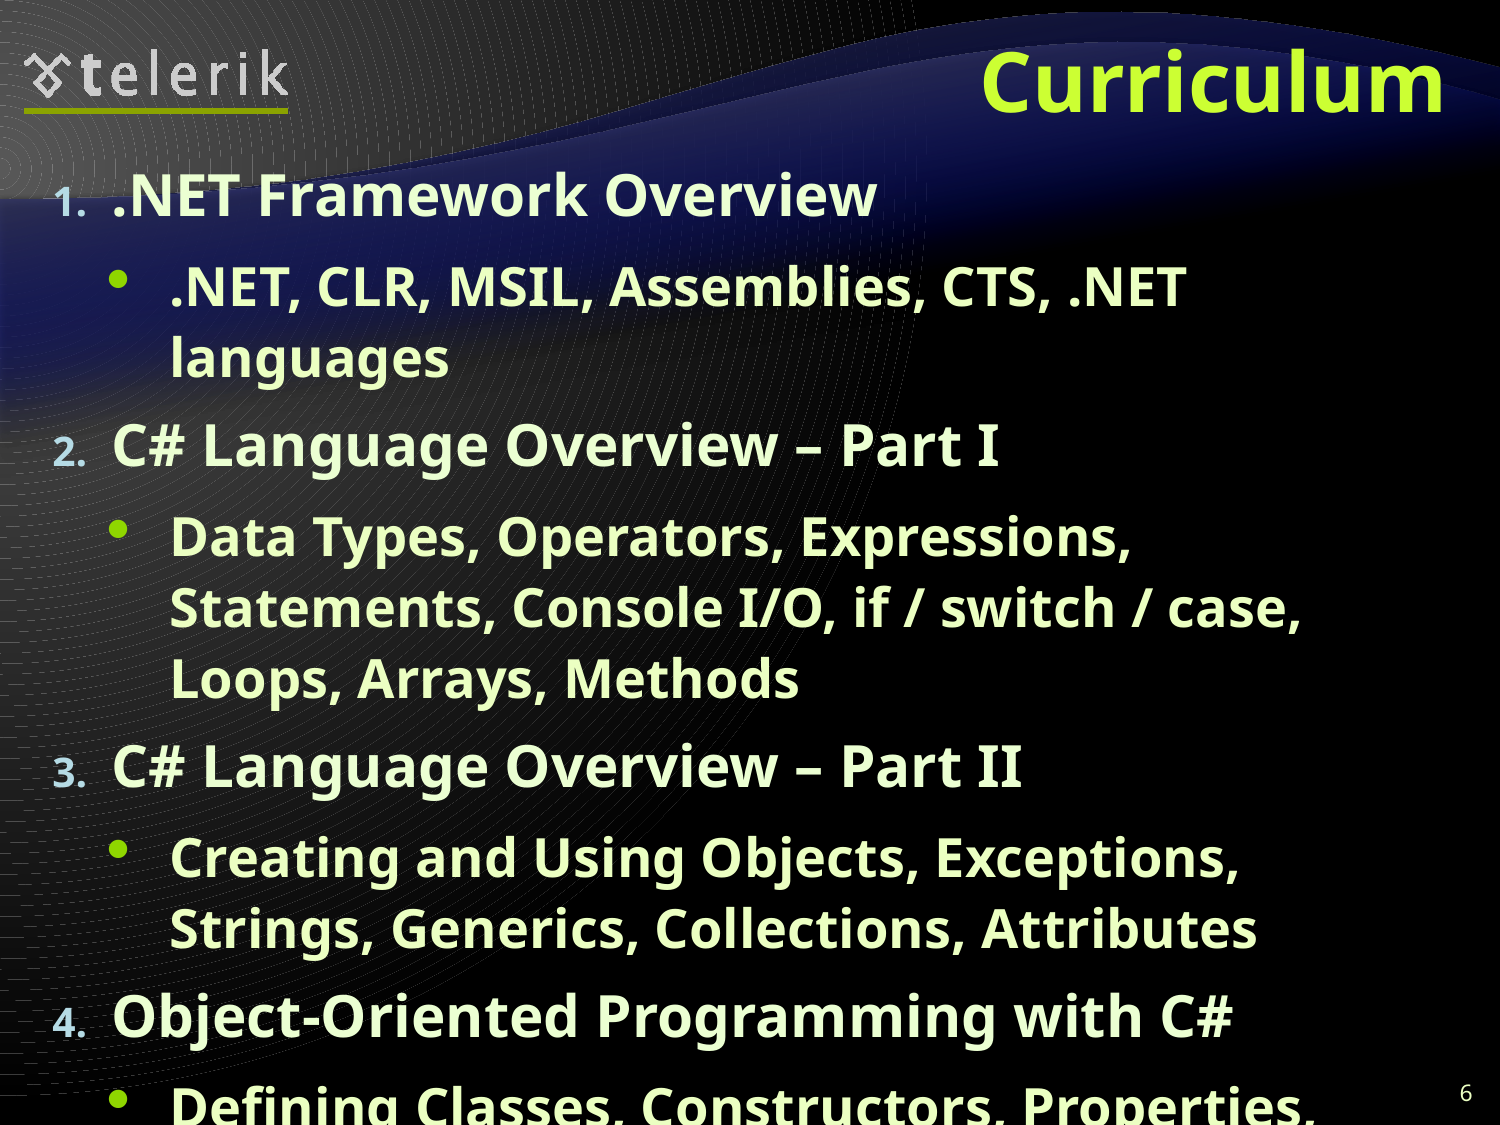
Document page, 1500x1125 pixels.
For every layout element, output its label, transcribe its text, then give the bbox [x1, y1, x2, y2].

title Curriculum [300, 12, 1463, 149]
picture [24, 49, 288, 114]
list .NET Framework Overview .NET, CLR, MSIL, Assemblies, CTS, .NET languages C# Language Overview – Part I Data Types, Operators, Expressions, Statements, Console I/O, if / switch / case, Loops, Arrays, Methods C# Language Overview – Part II Creating and Using Objects, Exceptions, Strings, Generics, Collections, Attributes Object-Oriented Programming with C# Defining Classes, Constructors, Properties, Methods, Events, Interfaces, Inheritance, Polymorphism [37, 149, 1463, 1100]
slide_number 6 [1412, 1074, 1488, 1113]
